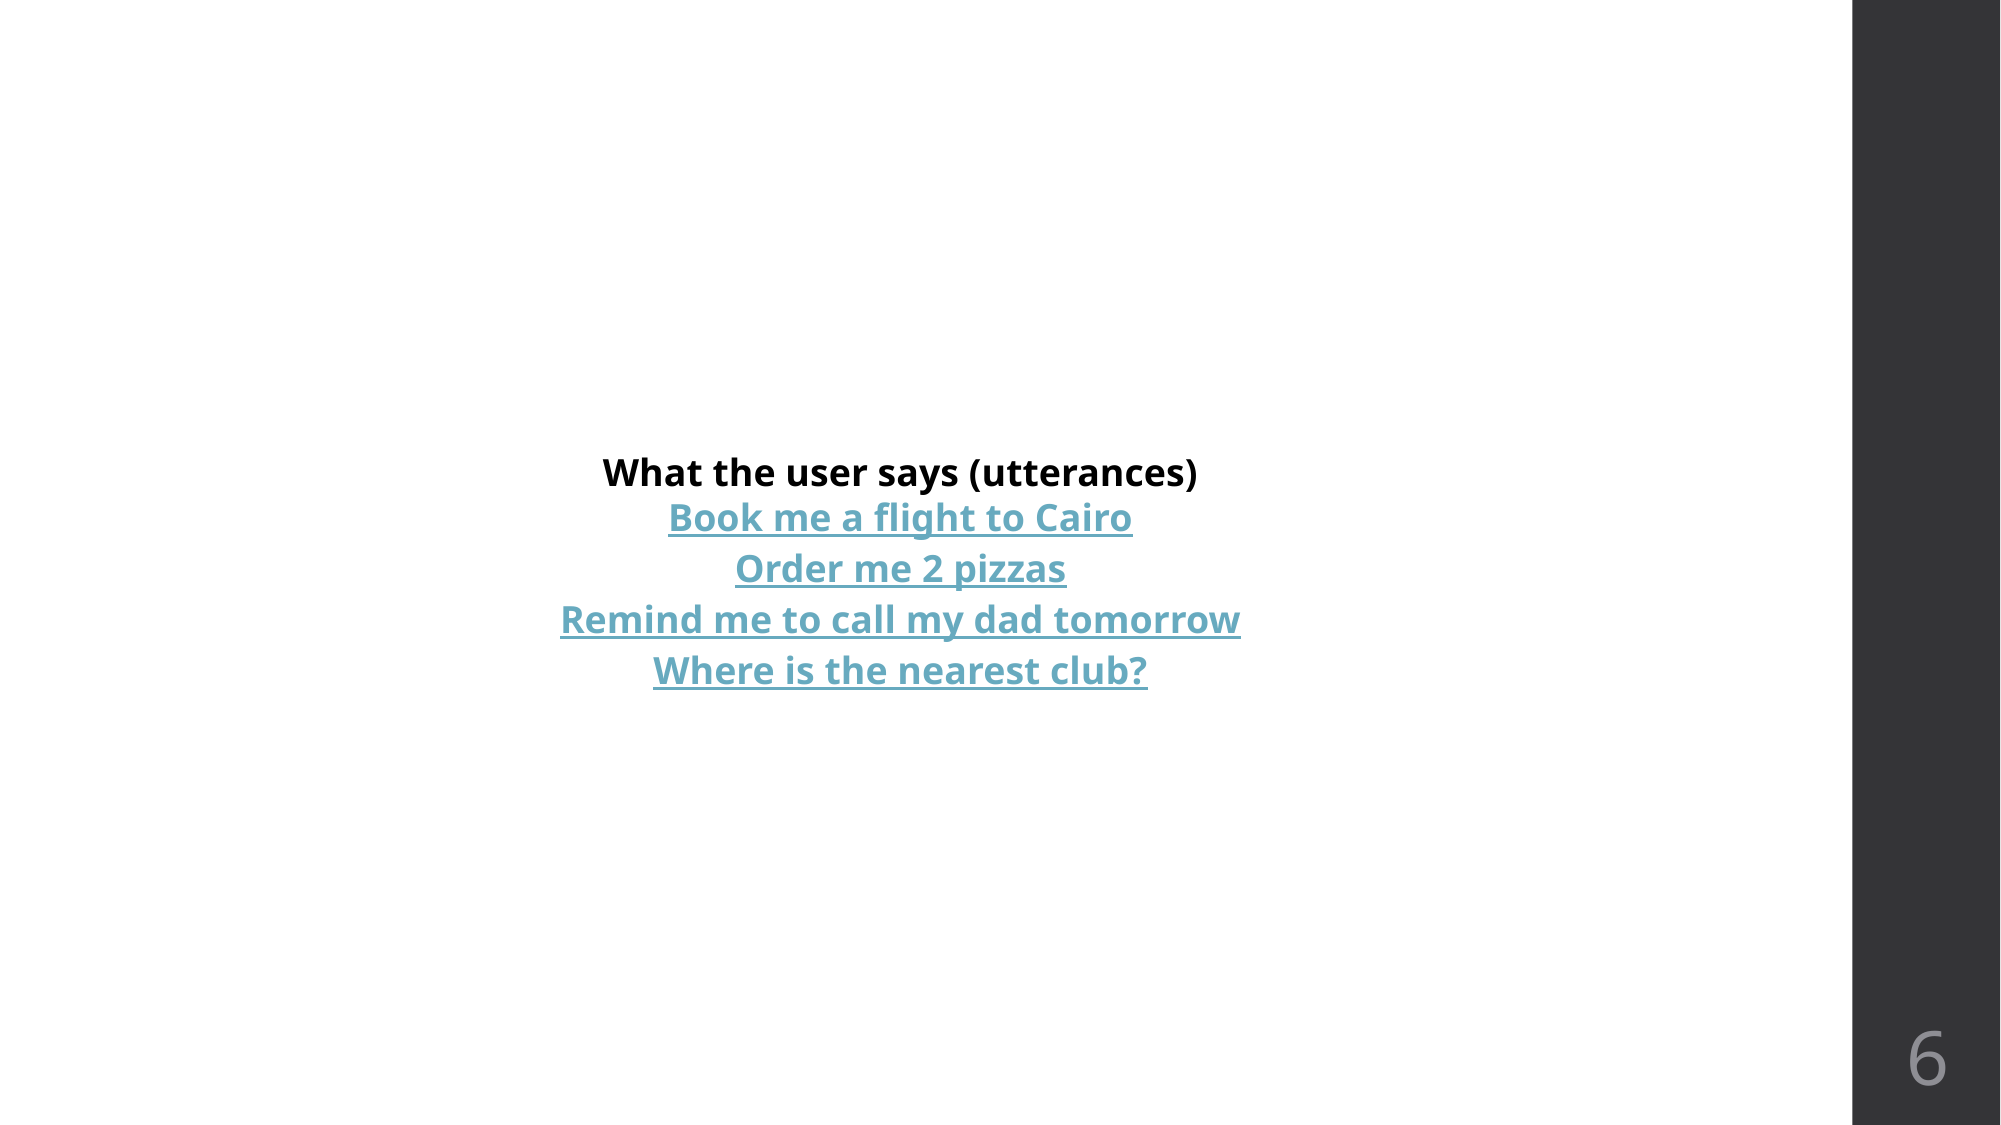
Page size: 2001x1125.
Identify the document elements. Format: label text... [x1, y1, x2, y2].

slide_number 6 [1852, 1012, 2000, 1110]
text_box What the user says (utterances) Book me a flight to Cairo Order me 2 pizzas Remind me to call my dad tomorrow Where is the nearest club? [163, 441, 1638, 706]
